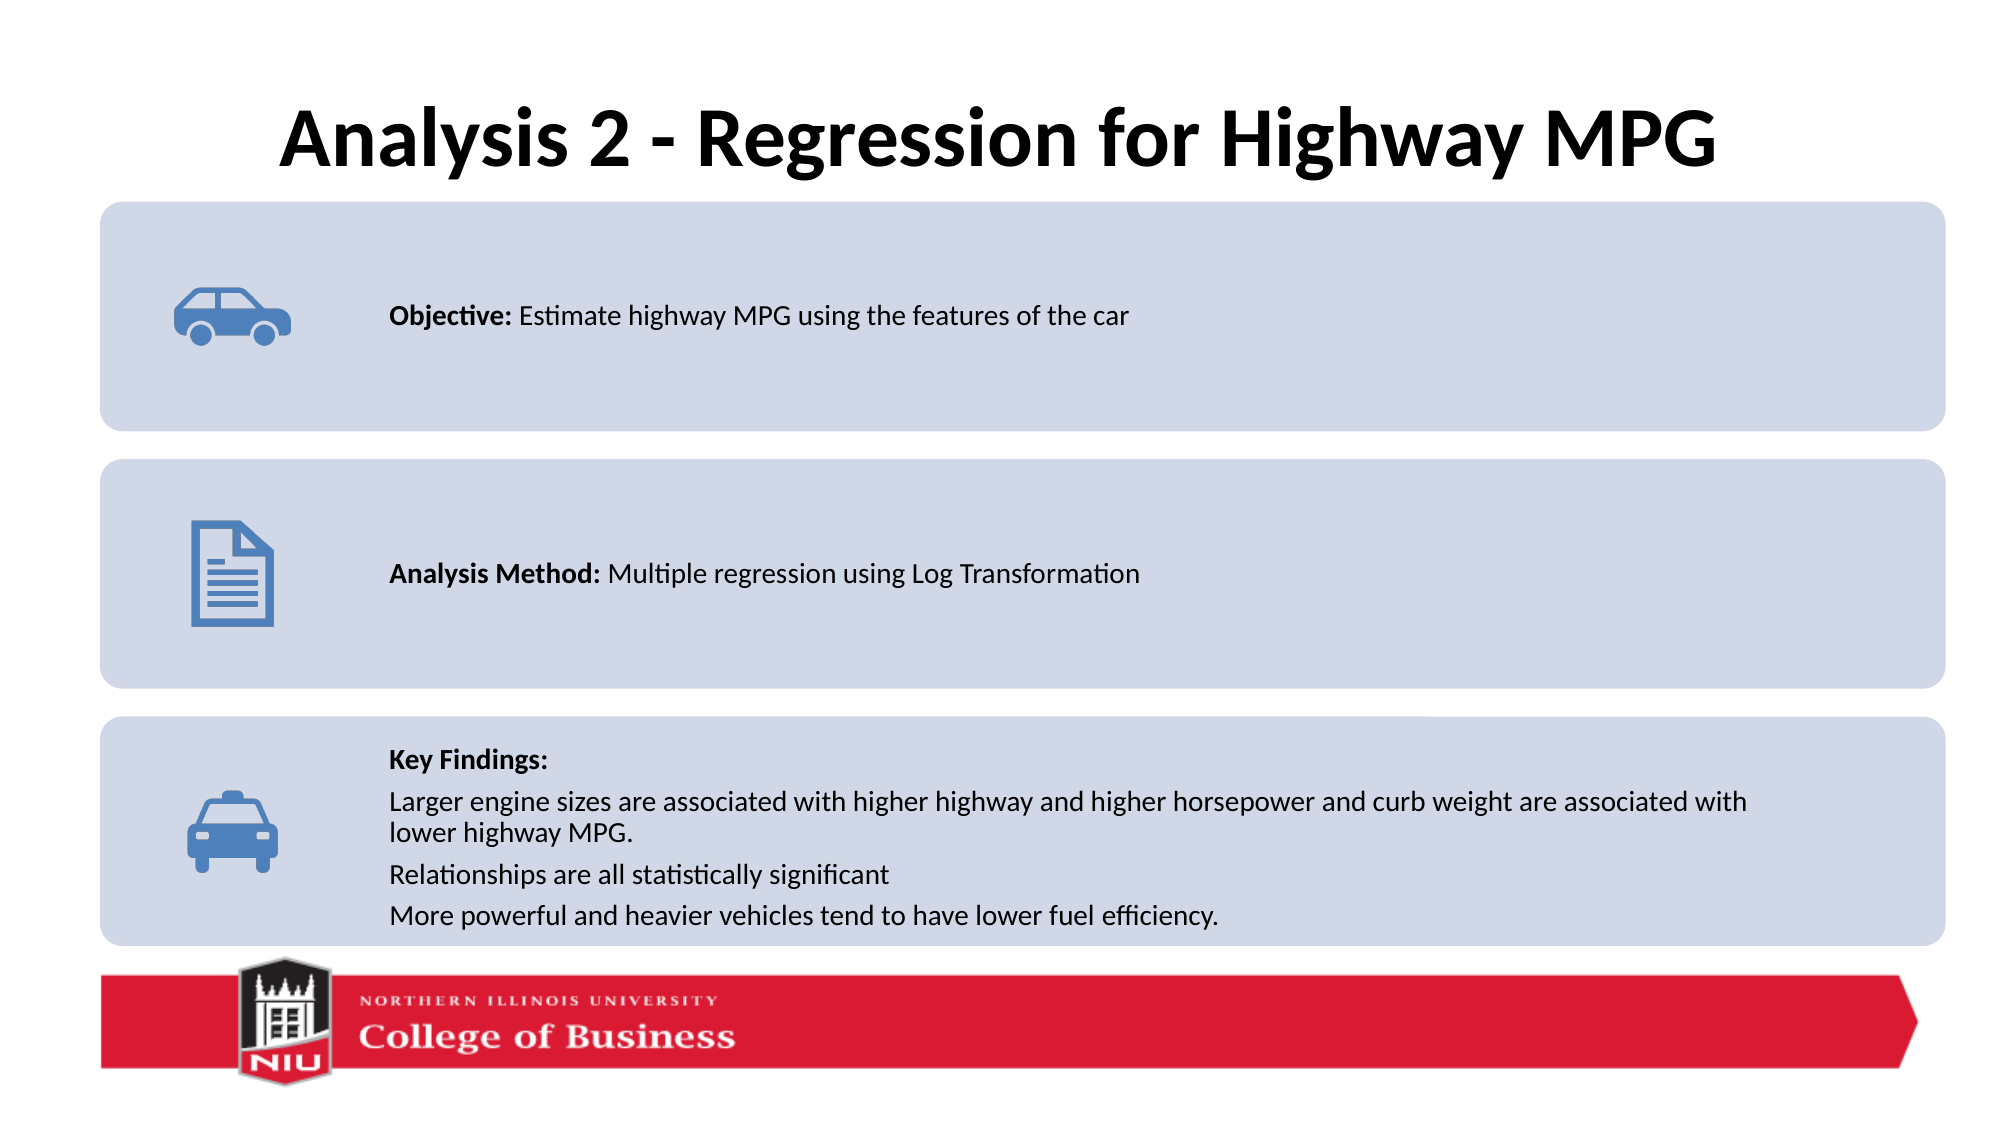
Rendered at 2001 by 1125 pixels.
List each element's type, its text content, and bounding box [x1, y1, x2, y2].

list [99, 201, 1946, 947]
picture [85, 946, 1931, 1102]
title Analysis 2 - Regression for Highway MPG [99, 45, 1900, 201]
